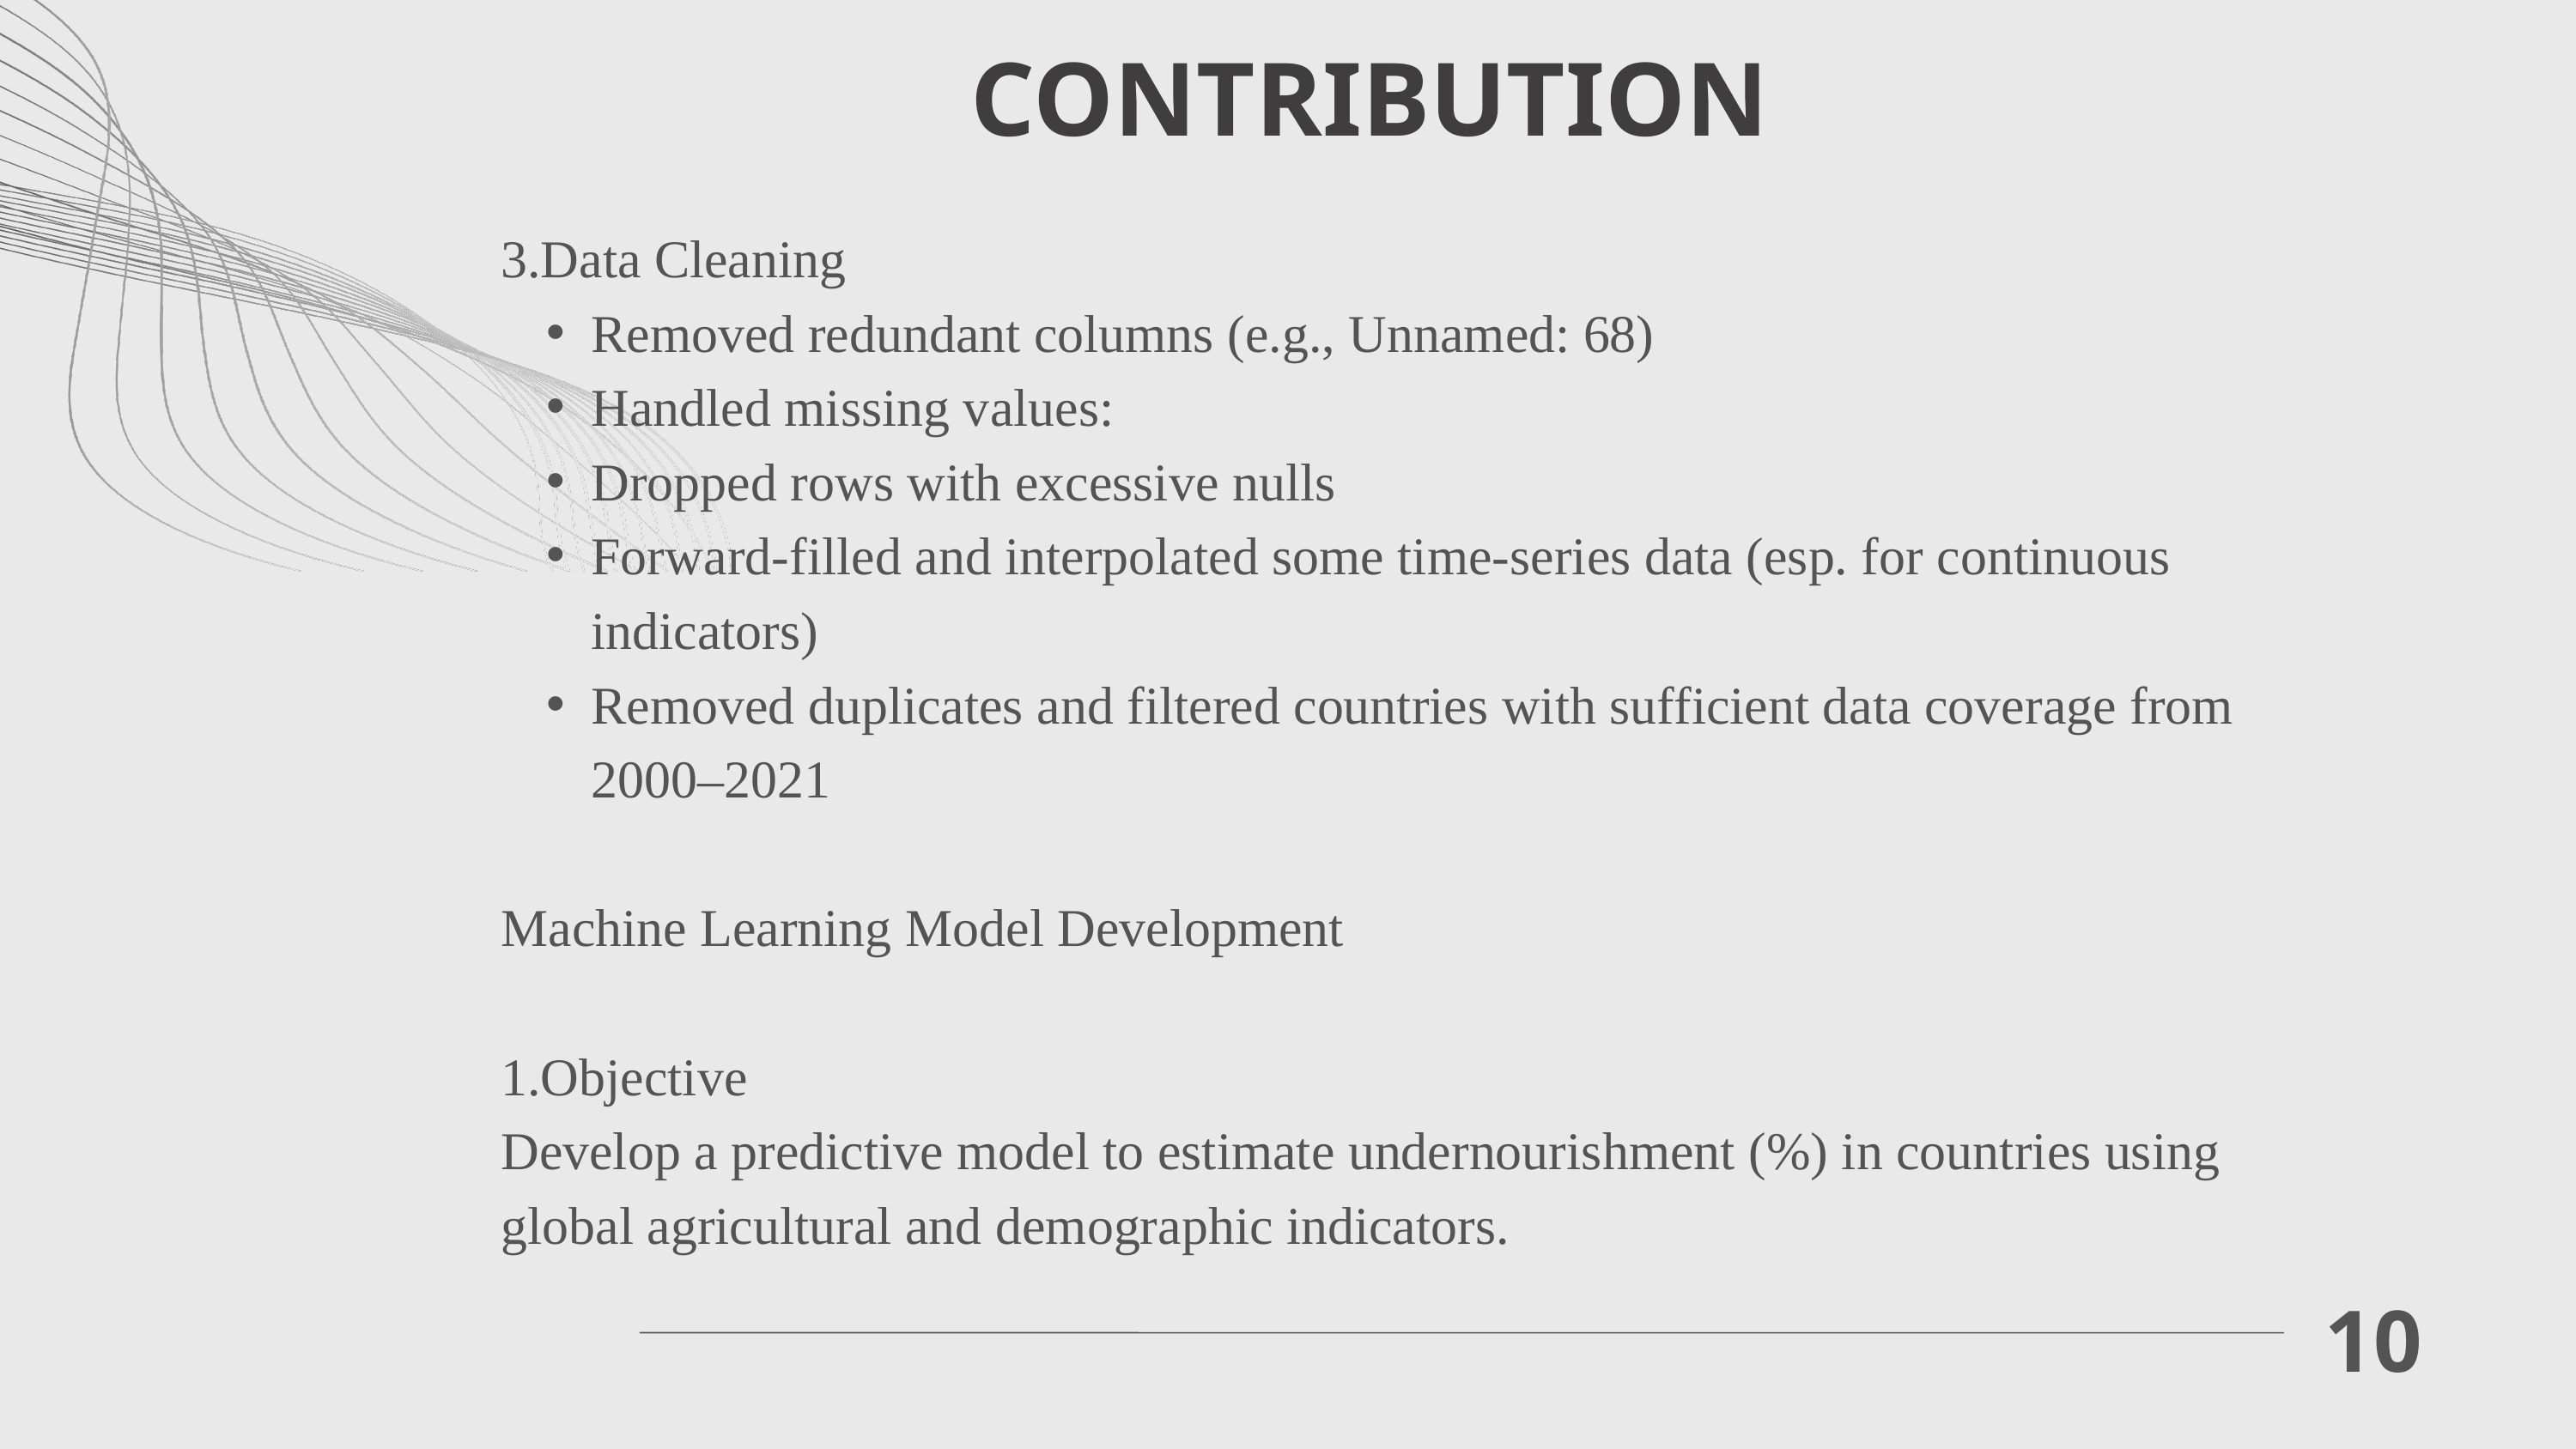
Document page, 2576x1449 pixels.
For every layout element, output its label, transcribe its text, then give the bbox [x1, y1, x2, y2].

text_box [0, 0, 733, 572]
text_box 10 [2283, 1270, 2464, 1389]
text_box 3.Data Cleaning Removed redundant columns (e.g., Unnamed: 68) Handled missing values: Dropped rows with excessive nulls Forward-filled and interpolated some time-series data (esp. for continuous indicators) Removed duplicates and filtered countries with sufficient data coverage from 2000–2021 Machine Learning Model Development 1.Objective Develop a predictive model to estimate undernourishment (%) in countries using global agricultural and demographic indicators. [501, 214, 2239, 1255]
text_box CONTRIBUTION [256, 14, 2484, 156]
